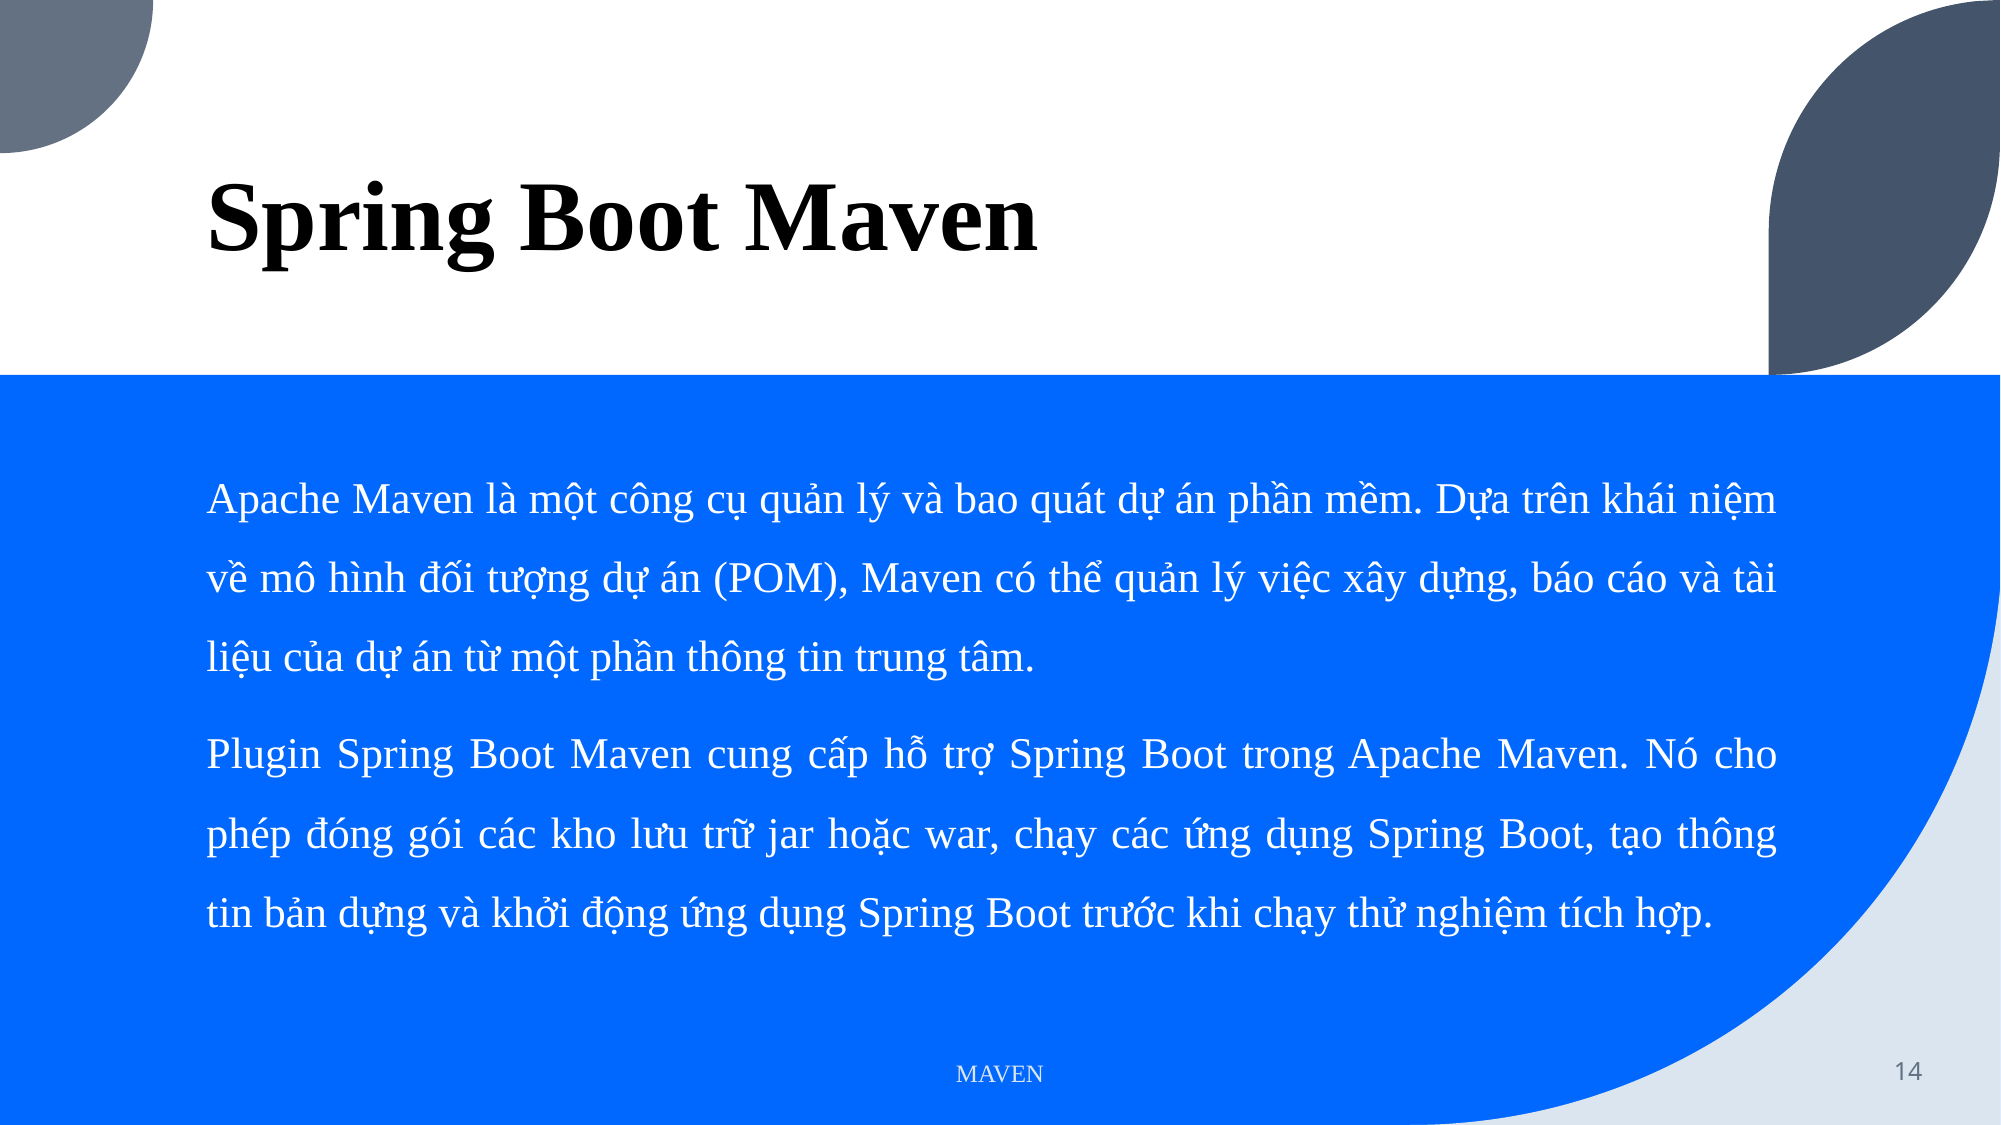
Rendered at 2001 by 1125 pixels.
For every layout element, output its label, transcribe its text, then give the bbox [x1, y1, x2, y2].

slide_number 14 [1674, 1042, 1938, 1103]
title Spring Boot Maven [191, 22, 1796, 280]
footer MAVEN [662, 1042, 1338, 1103]
list Apache Maven là một công cụ quản lý và bao quát dự án phần mềm. Dựa trên khái niệm về mô hình đối tượng dự án (POM), Maven có thể quản lý việc xây dựng, báo cáo và tài liệu của dự án từ một phần thông tin trung tâm. Plugin Spring Boot Maven cung cấp hỗ trợ Spring Boot trong Apache Maven. Nó cho phép đóng gói các kho lưu trữ jar hoặc war, chạy các ứng dụng Spring Boot, tạo thông tin bản dựng và khởi động ứng dụng Spring Boot trước khi chạy thử nghiệm tích hợp. [191, 435, 1796, 999]
